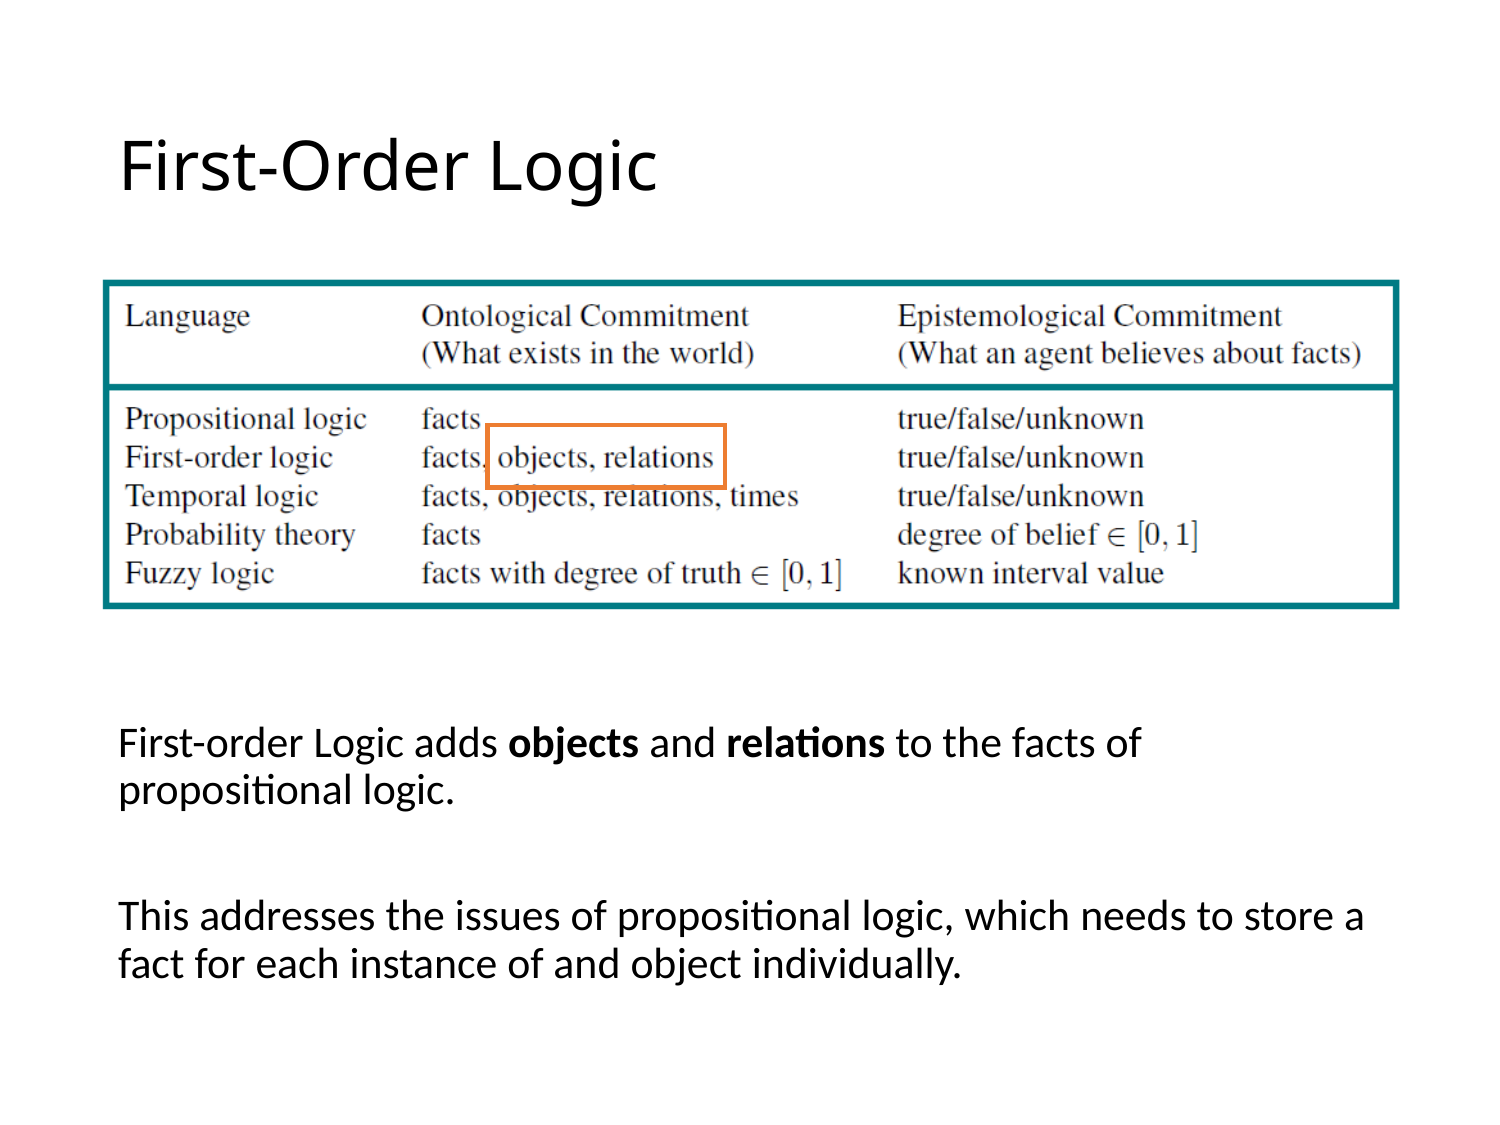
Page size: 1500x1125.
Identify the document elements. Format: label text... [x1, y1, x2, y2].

list First-order Logic adds objects and relations to the facts of propositional logic. This addresses the issues of propositional logic, which needs to store a fact for each instance of and object individually. [103, 712, 1397, 1014]
picture [62, 249, 1438, 626]
title First-Order Logic [103, 59, 1397, 249]
